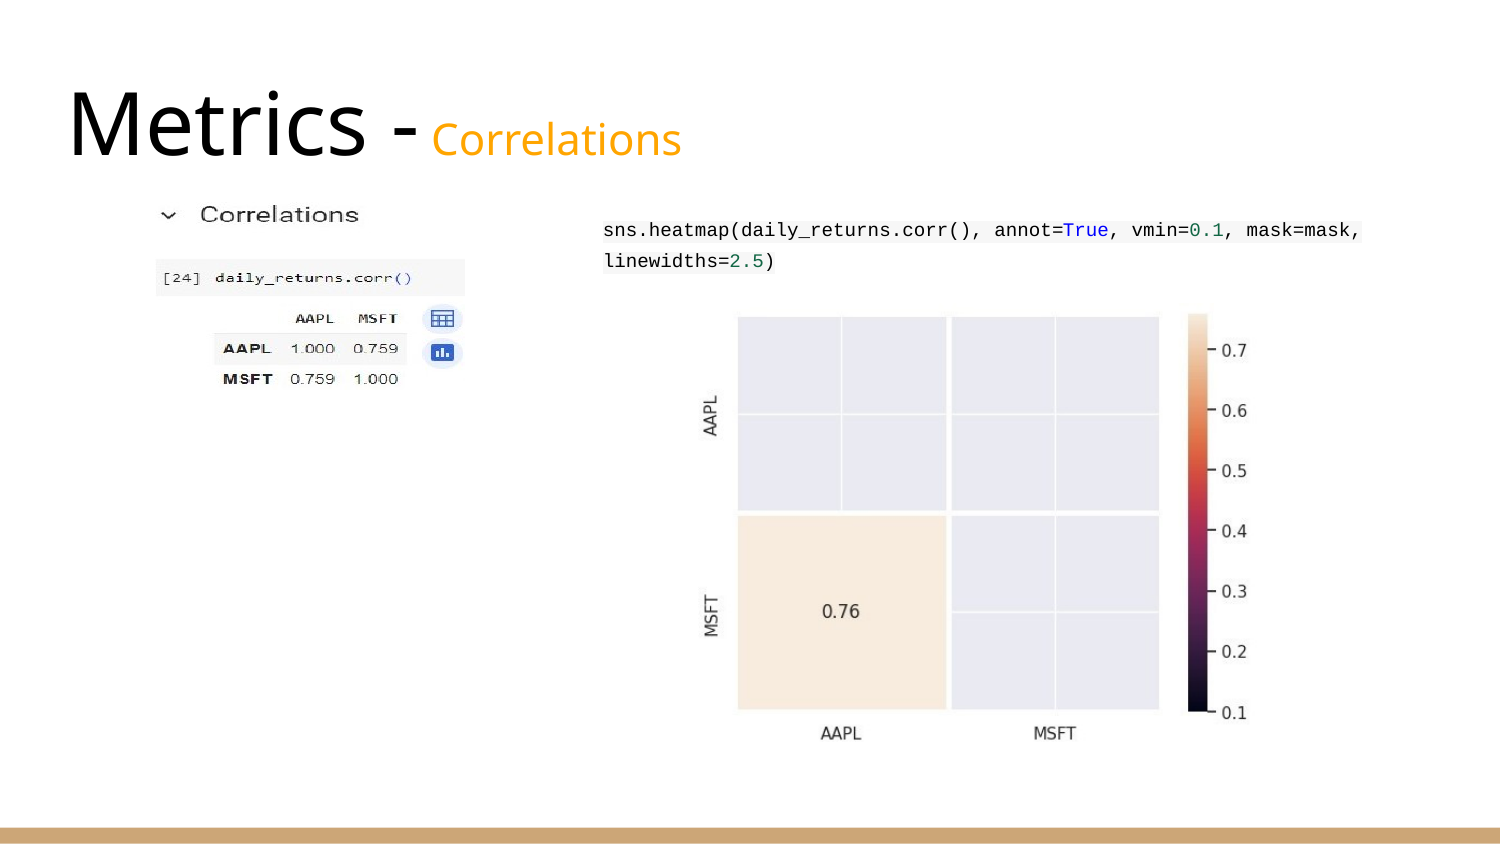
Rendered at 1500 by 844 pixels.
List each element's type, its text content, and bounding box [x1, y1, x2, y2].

picture [681, 303, 1287, 760]
picture [155, 202, 465, 390]
title Metrics - Correlations [51, 51, 1449, 189]
list sns.heatmap(daily_returns.corr(), annot=True, vmin=0.1, mask=mask, linewidths=2.5) [587, 194, 1429, 287]
